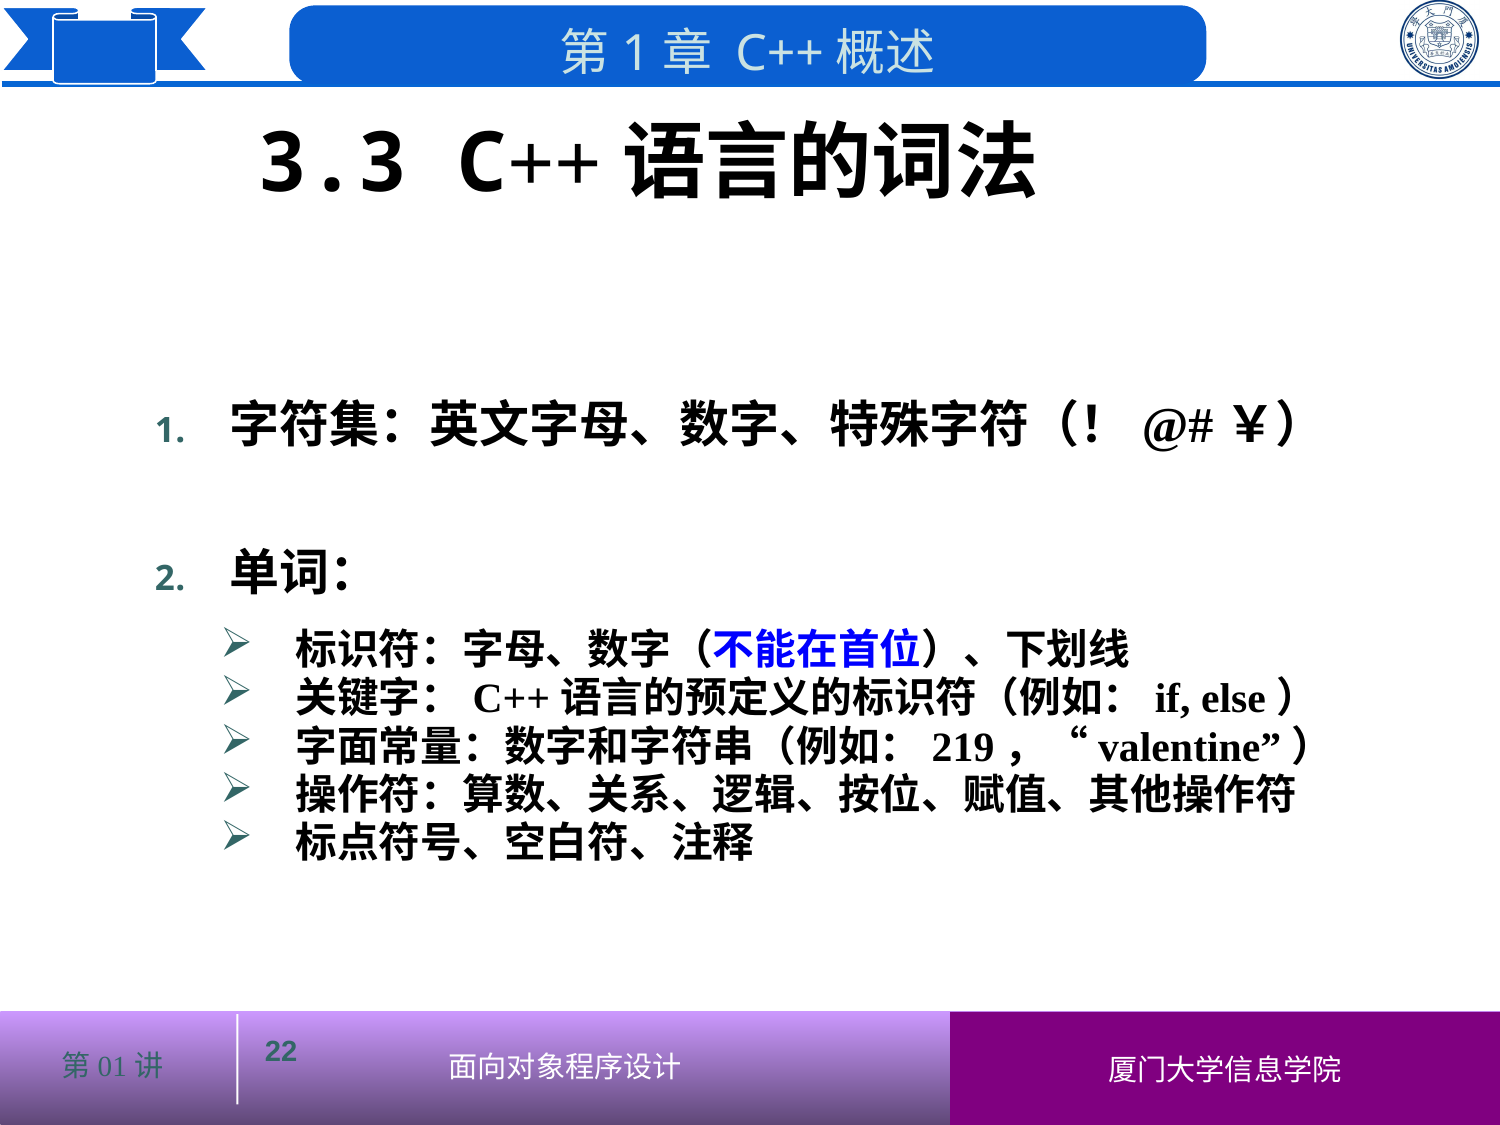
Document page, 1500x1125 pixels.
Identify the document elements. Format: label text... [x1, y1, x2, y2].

slide_number 22 [249, 1024, 463, 1101]
list 字符集：英文字母、数字、特殊字符（！@#￥） 单词： 标识符：字母、数字（不能在首位）、下划线 关键字：C++语言的预定义的标识符（例如：if, else） 字面常量：数字和字符串（例如：219，“valentine”） 操作符：算数、关系、逻辑、按位、赋值、其他操作符 标点符号、空白符、注释 [64, 396, 1483, 851]
text_box 3.3 C++语言的词法 [242, 72, 1500, 244]
picture [1399, 0, 1480, 72]
